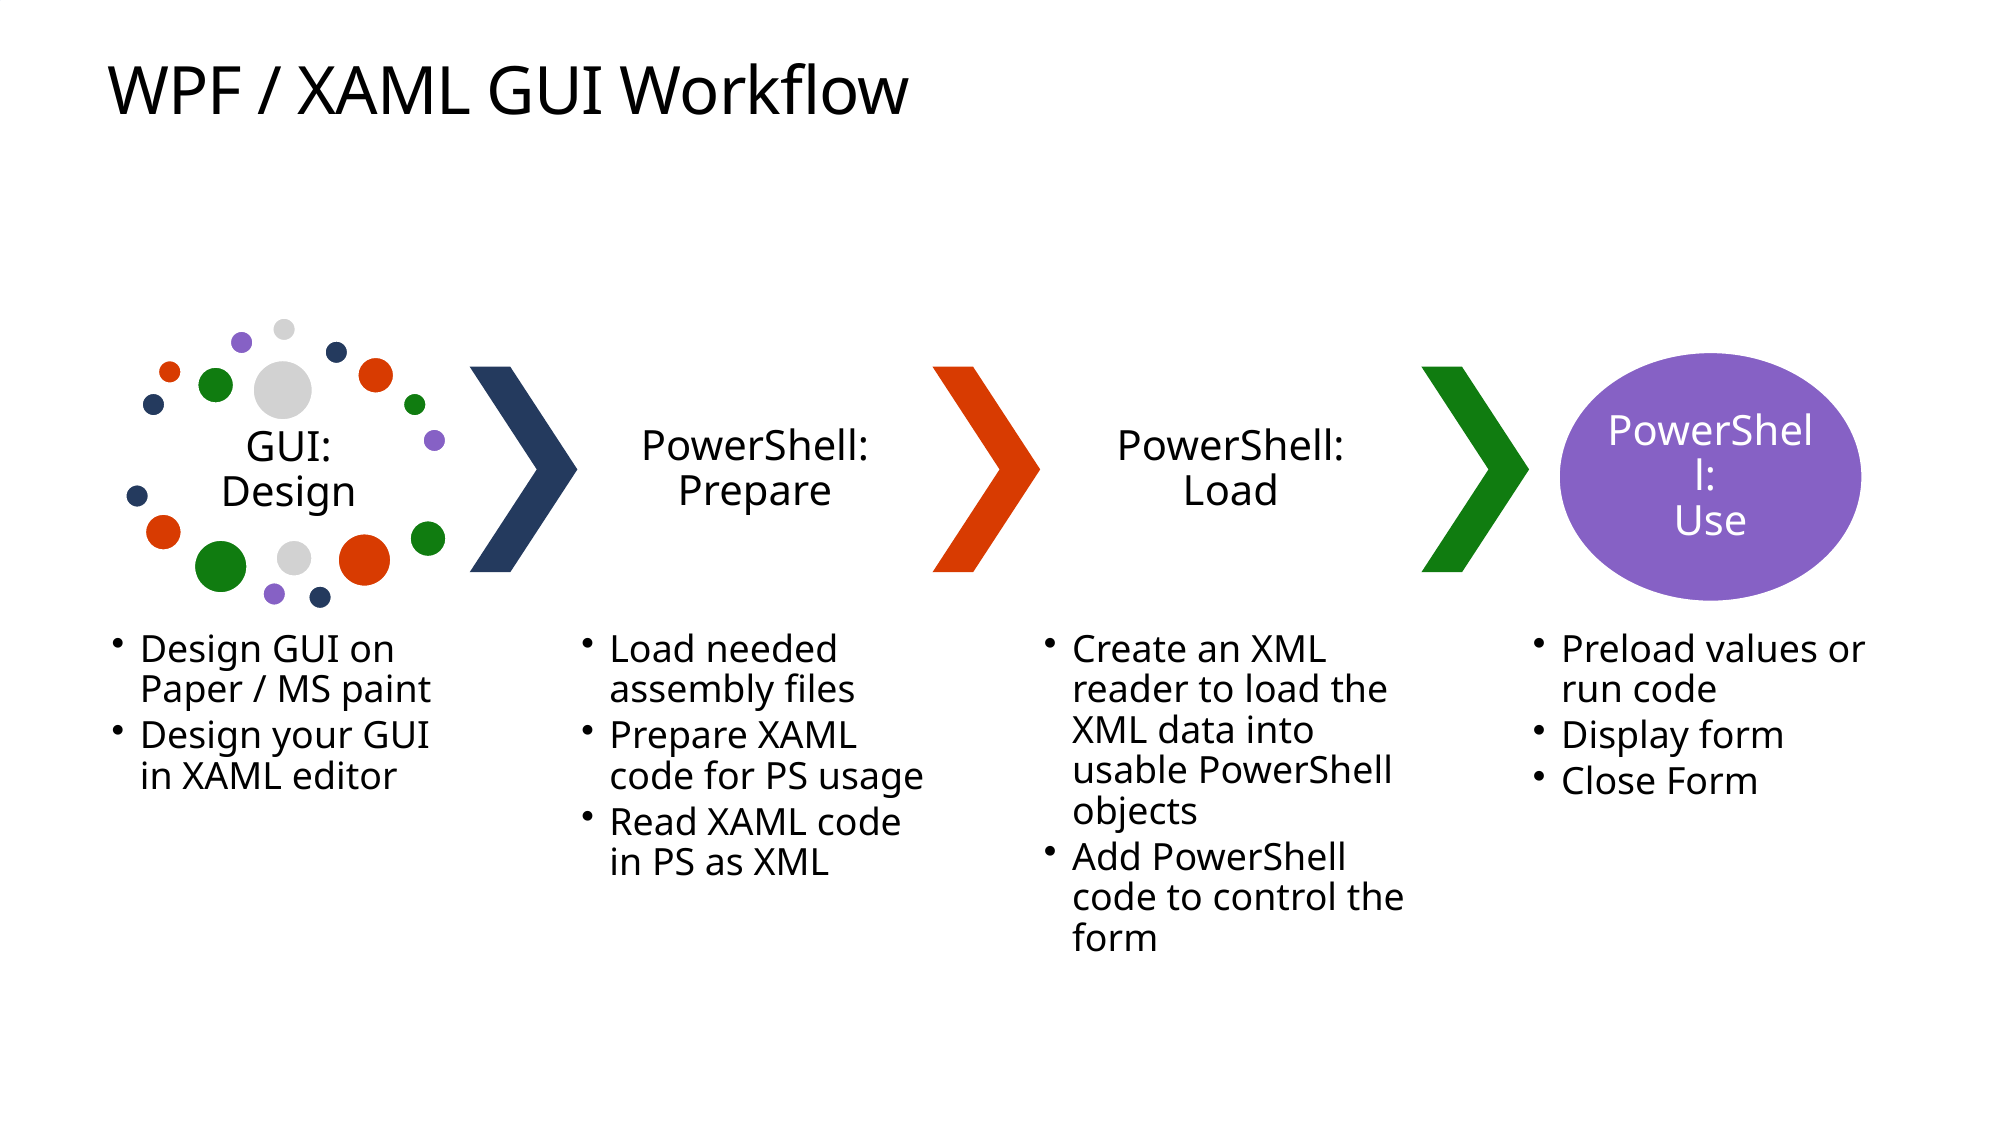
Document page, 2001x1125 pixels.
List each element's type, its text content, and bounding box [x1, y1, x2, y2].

title WPF / XAML GUI Workflow [107, 52, 1893, 129]
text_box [107, 167, 1893, 958]
